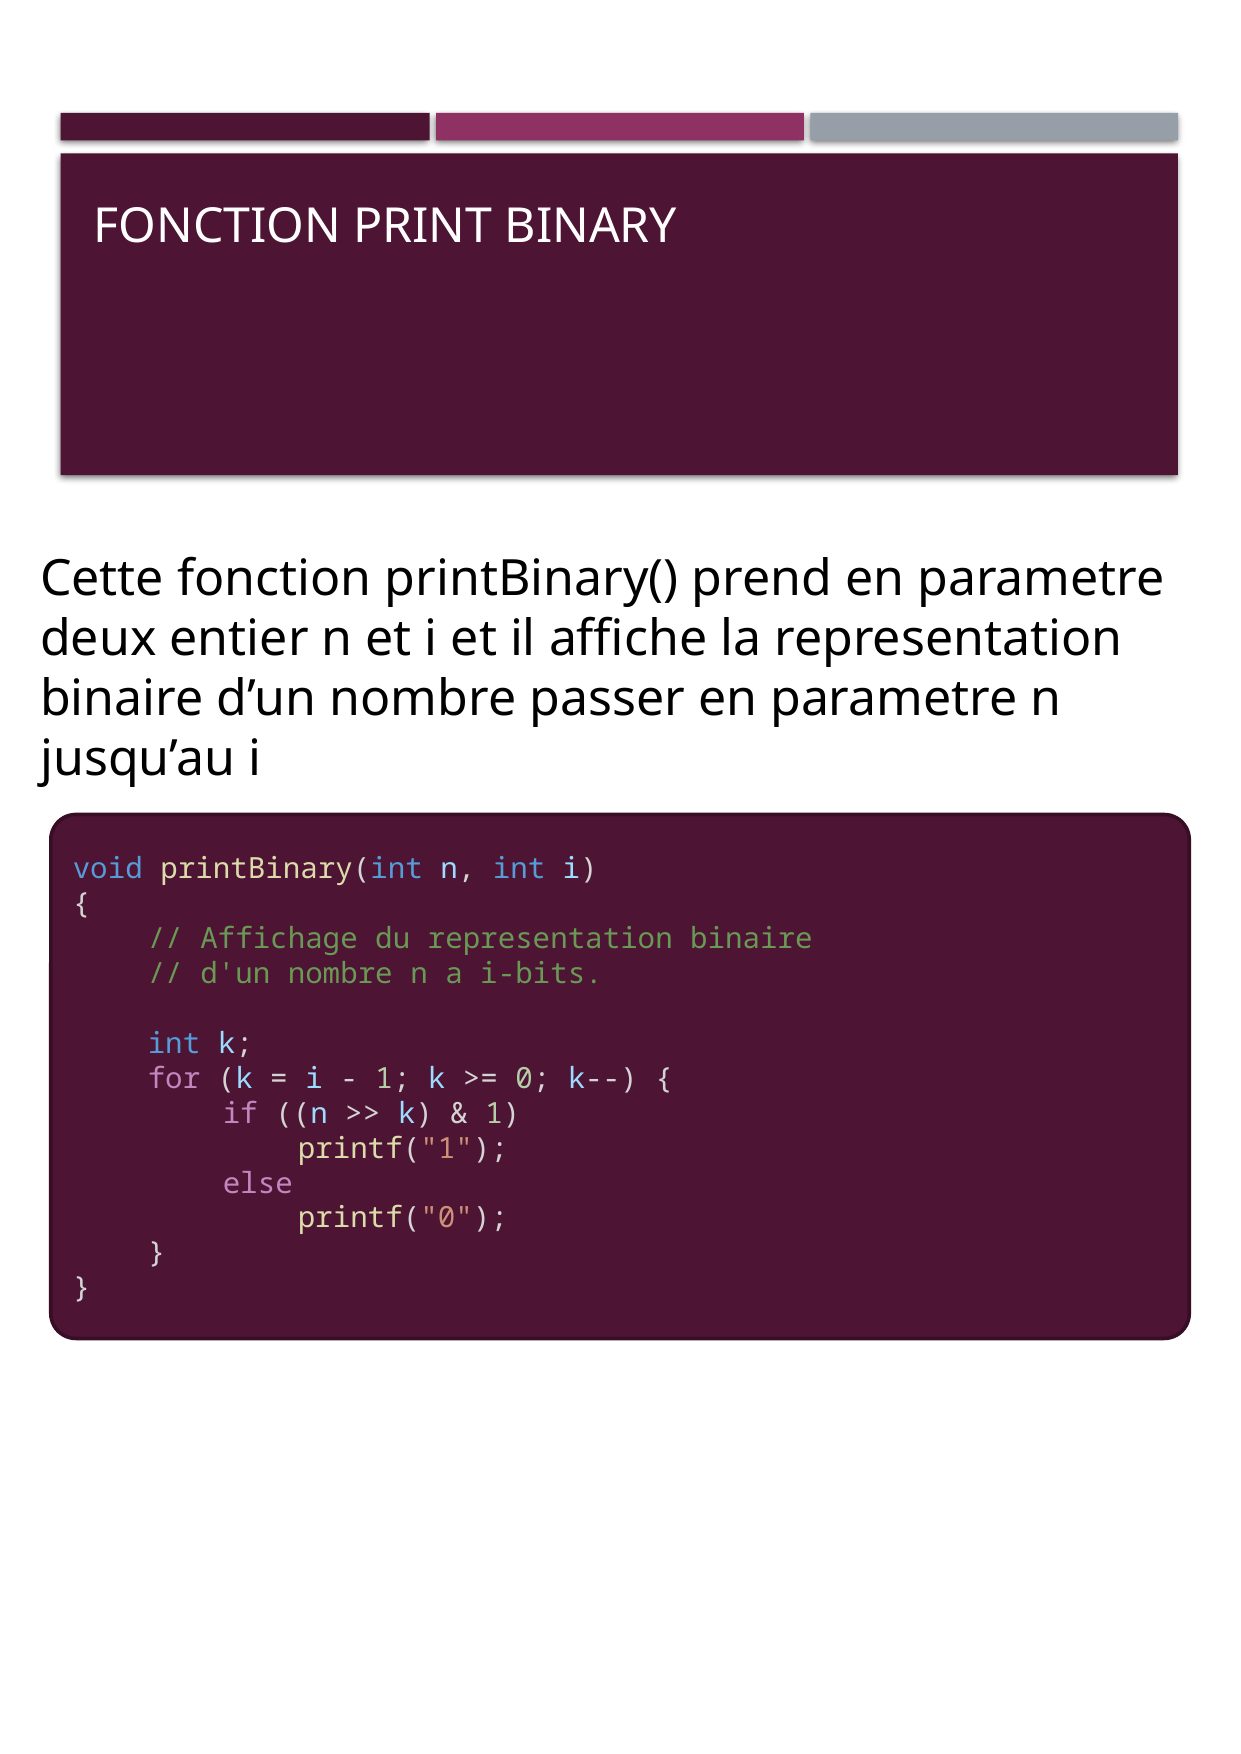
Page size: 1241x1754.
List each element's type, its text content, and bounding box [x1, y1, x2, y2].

text_box Cette fonction printBinary() prend en parametre deux entier n et i et il affiche la representation binaire d’un nombre passer en parametre n jusqu’au i [25, 537, 1215, 793]
title Fonction print binary [78, 175, 1163, 260]
text_box void printBinary(int n, int i) { // Affichage du representation binaire // d'un nombre n a i-bits. int k; for (k = i - 1; k >= 0; k--) { if ((n >> k) & 1) printf("1"); else printf("0"); } } [48, 812, 1192, 1341]
